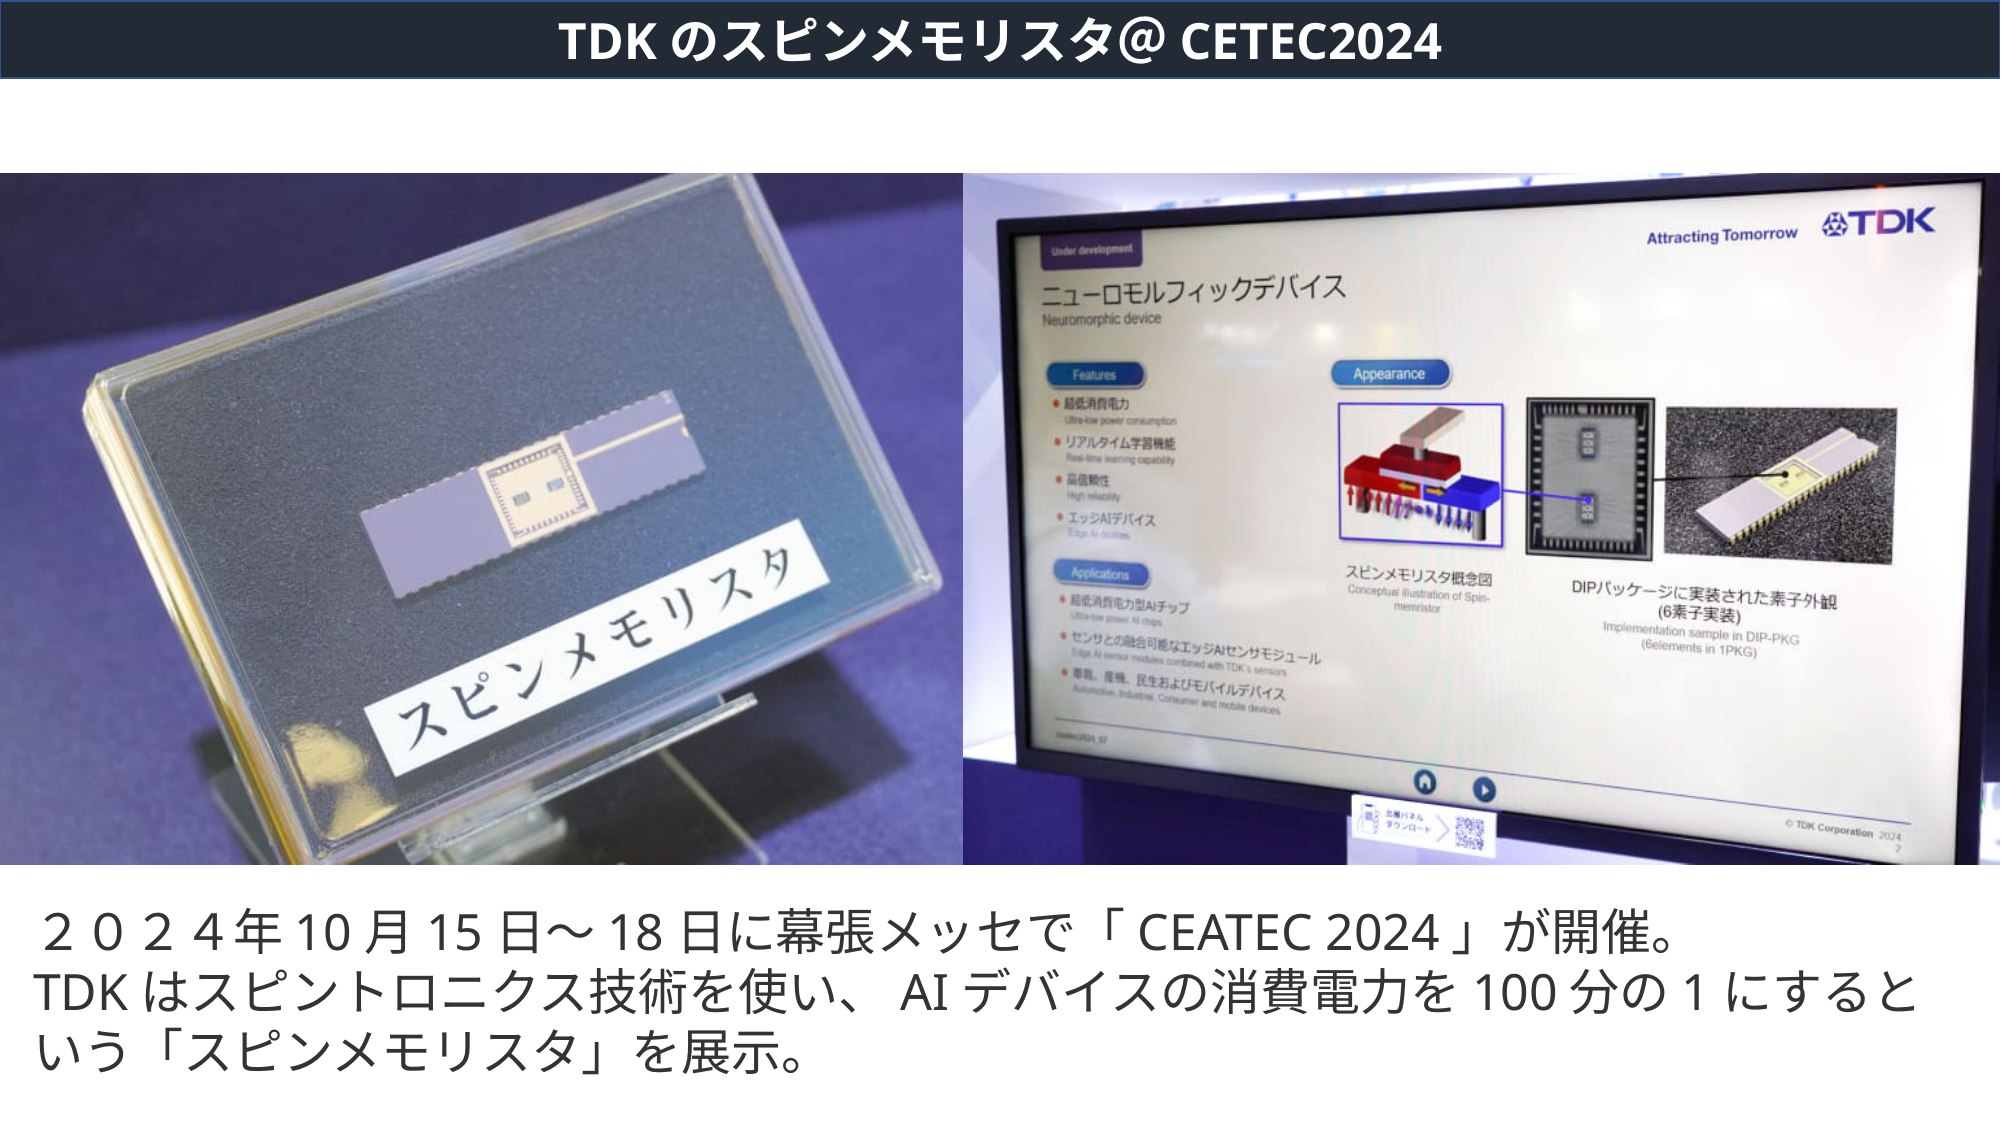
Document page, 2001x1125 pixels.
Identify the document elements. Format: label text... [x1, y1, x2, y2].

text_box TDKのスピンメモリスタ＠CETEC2024 [0, 0, 2000, 79]
text_box ２０２４年10月15日～18日に幕張メッセで「CEATEC 2024」が開催。 TDKはスピントロニクス技術を使い、AIデバイスの消費電力を100分の1にするという「スピンメモリスタ」を展示。 [18, 892, 1981, 1088]
picture [0, 173, 2000, 865]
